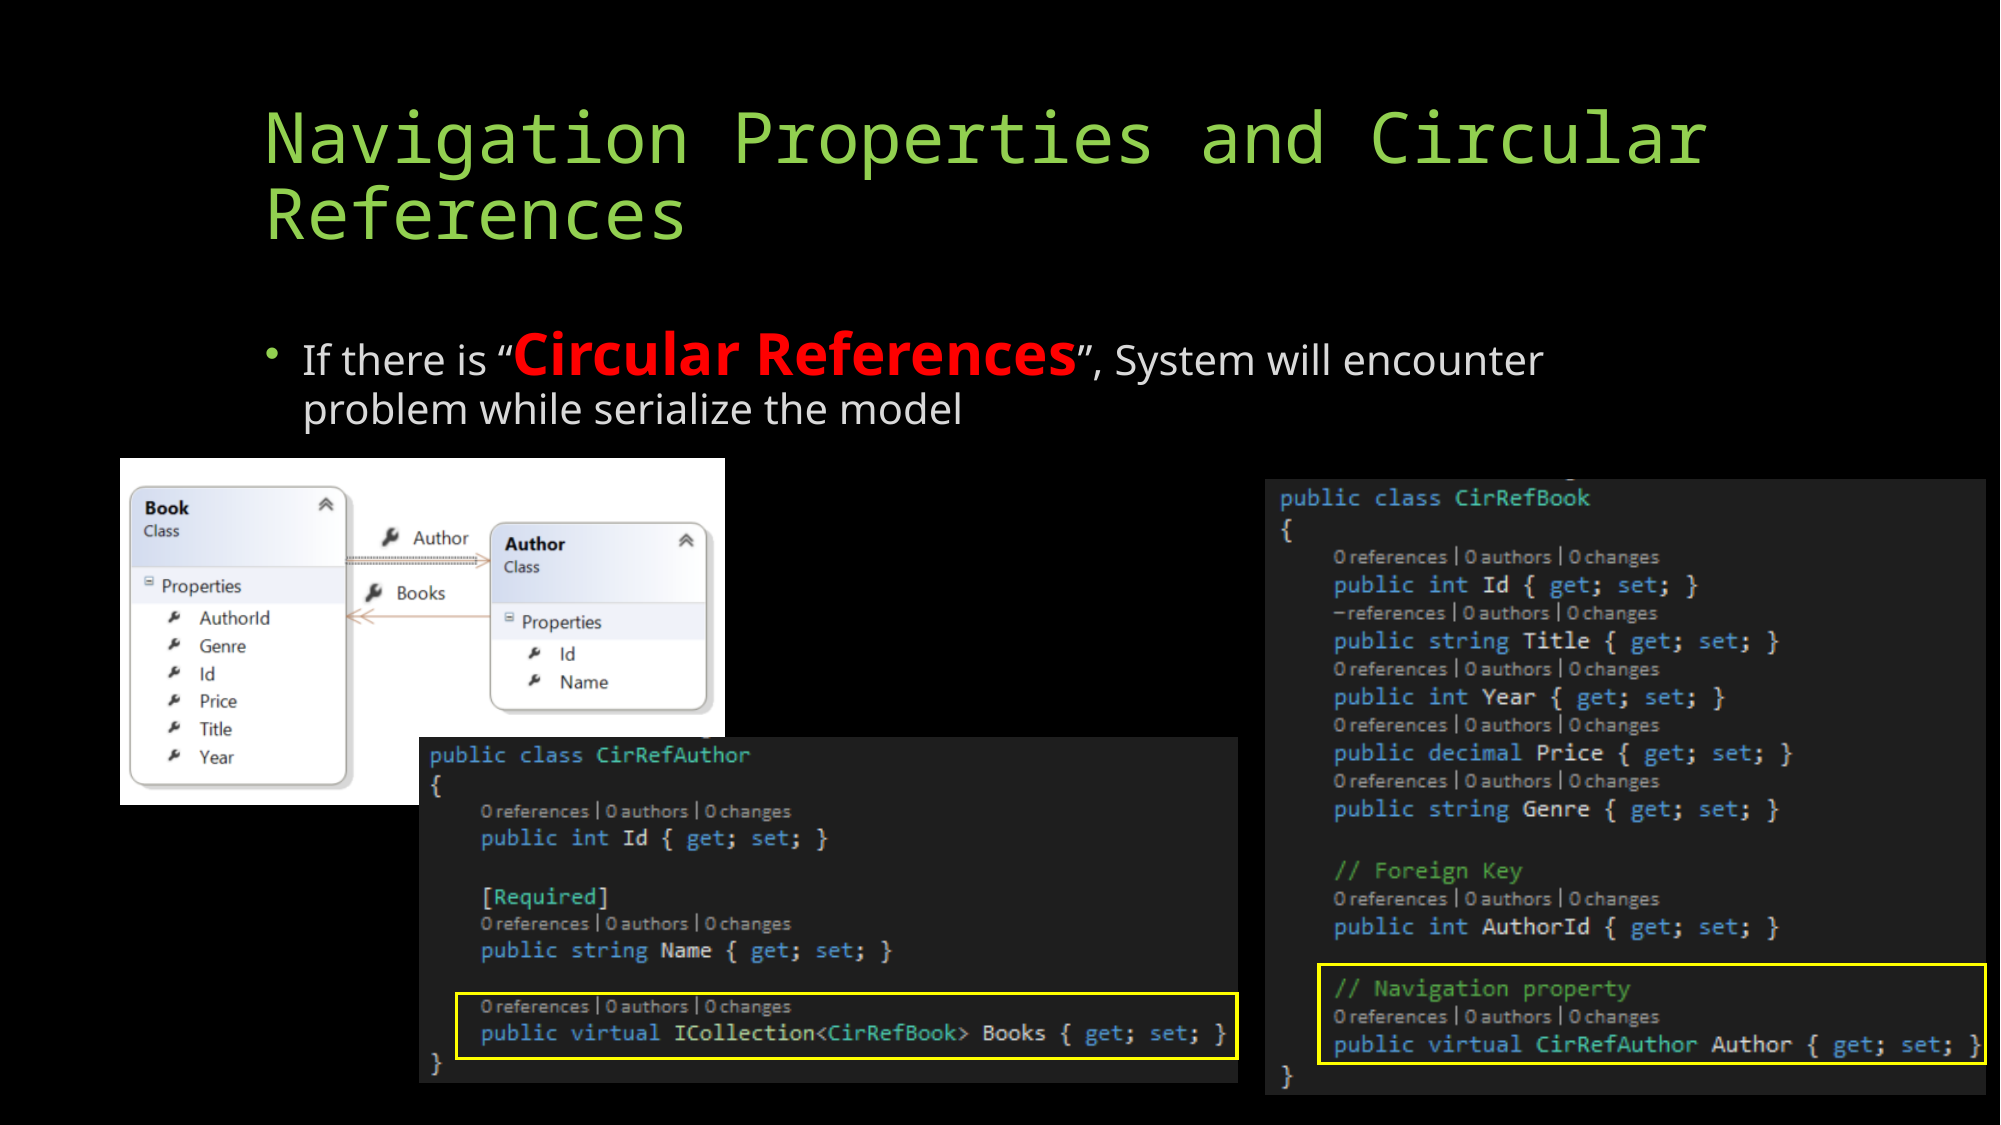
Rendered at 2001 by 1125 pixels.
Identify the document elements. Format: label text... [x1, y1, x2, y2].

picture [1265, 479, 1986, 1095]
text_box If there is “Circular References”, System will encounter problem while serialize the model [249, 318, 1603, 846]
title Navigation Properties and Circular References [249, 75, 1750, 263]
picture [120, 458, 1238, 1083]
